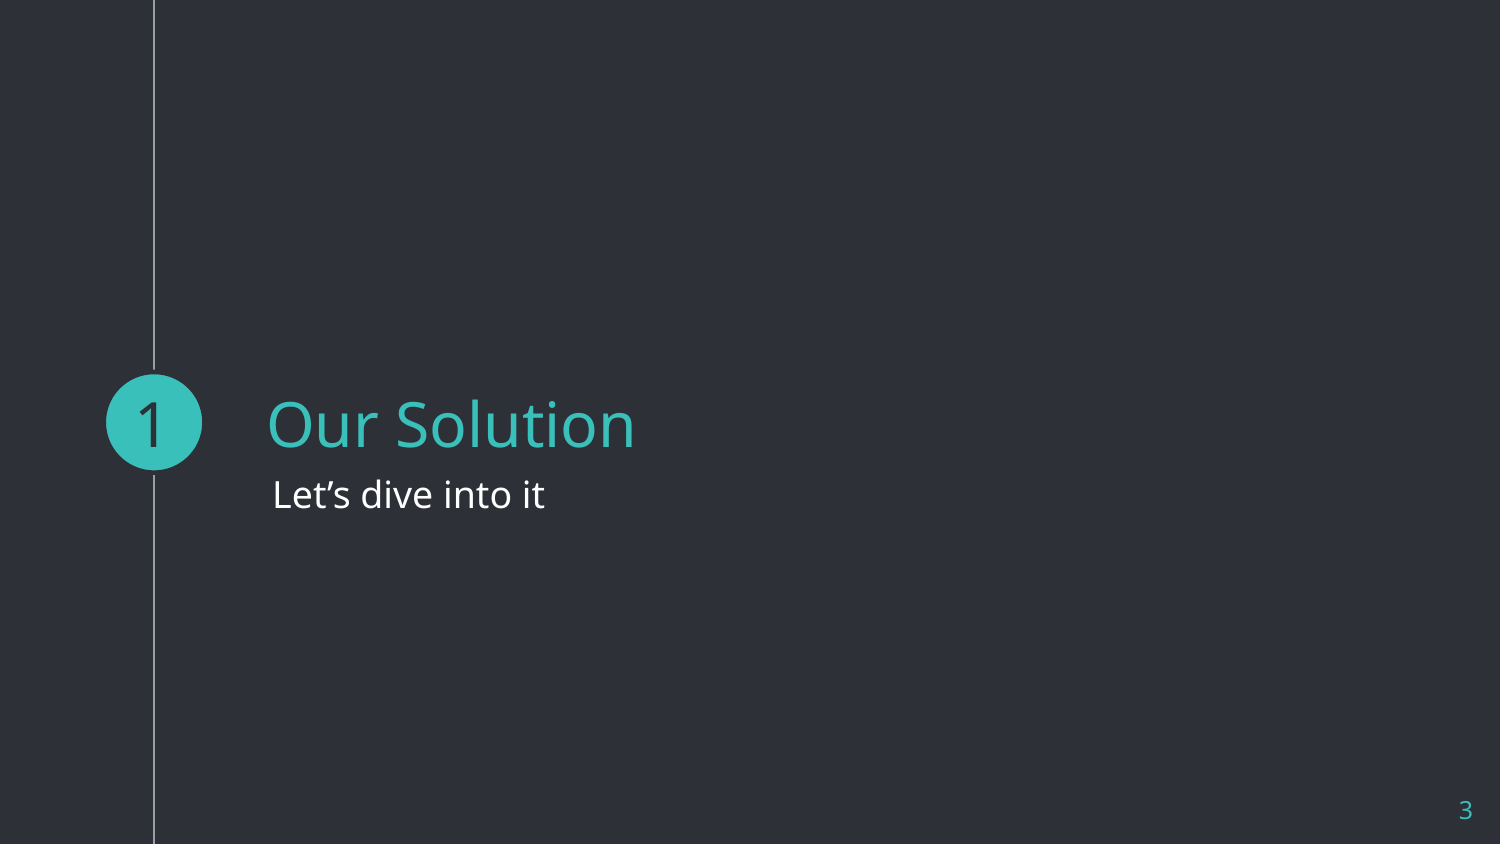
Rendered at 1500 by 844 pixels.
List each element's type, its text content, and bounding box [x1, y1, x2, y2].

subtitle Let’s dive into it [257, 456, 1394, 515]
text_box 1 [86, 373, 218, 471]
title Our Solution [250, 378, 1362, 466]
slide_number ‹#› [1398, 779, 1489, 832]
